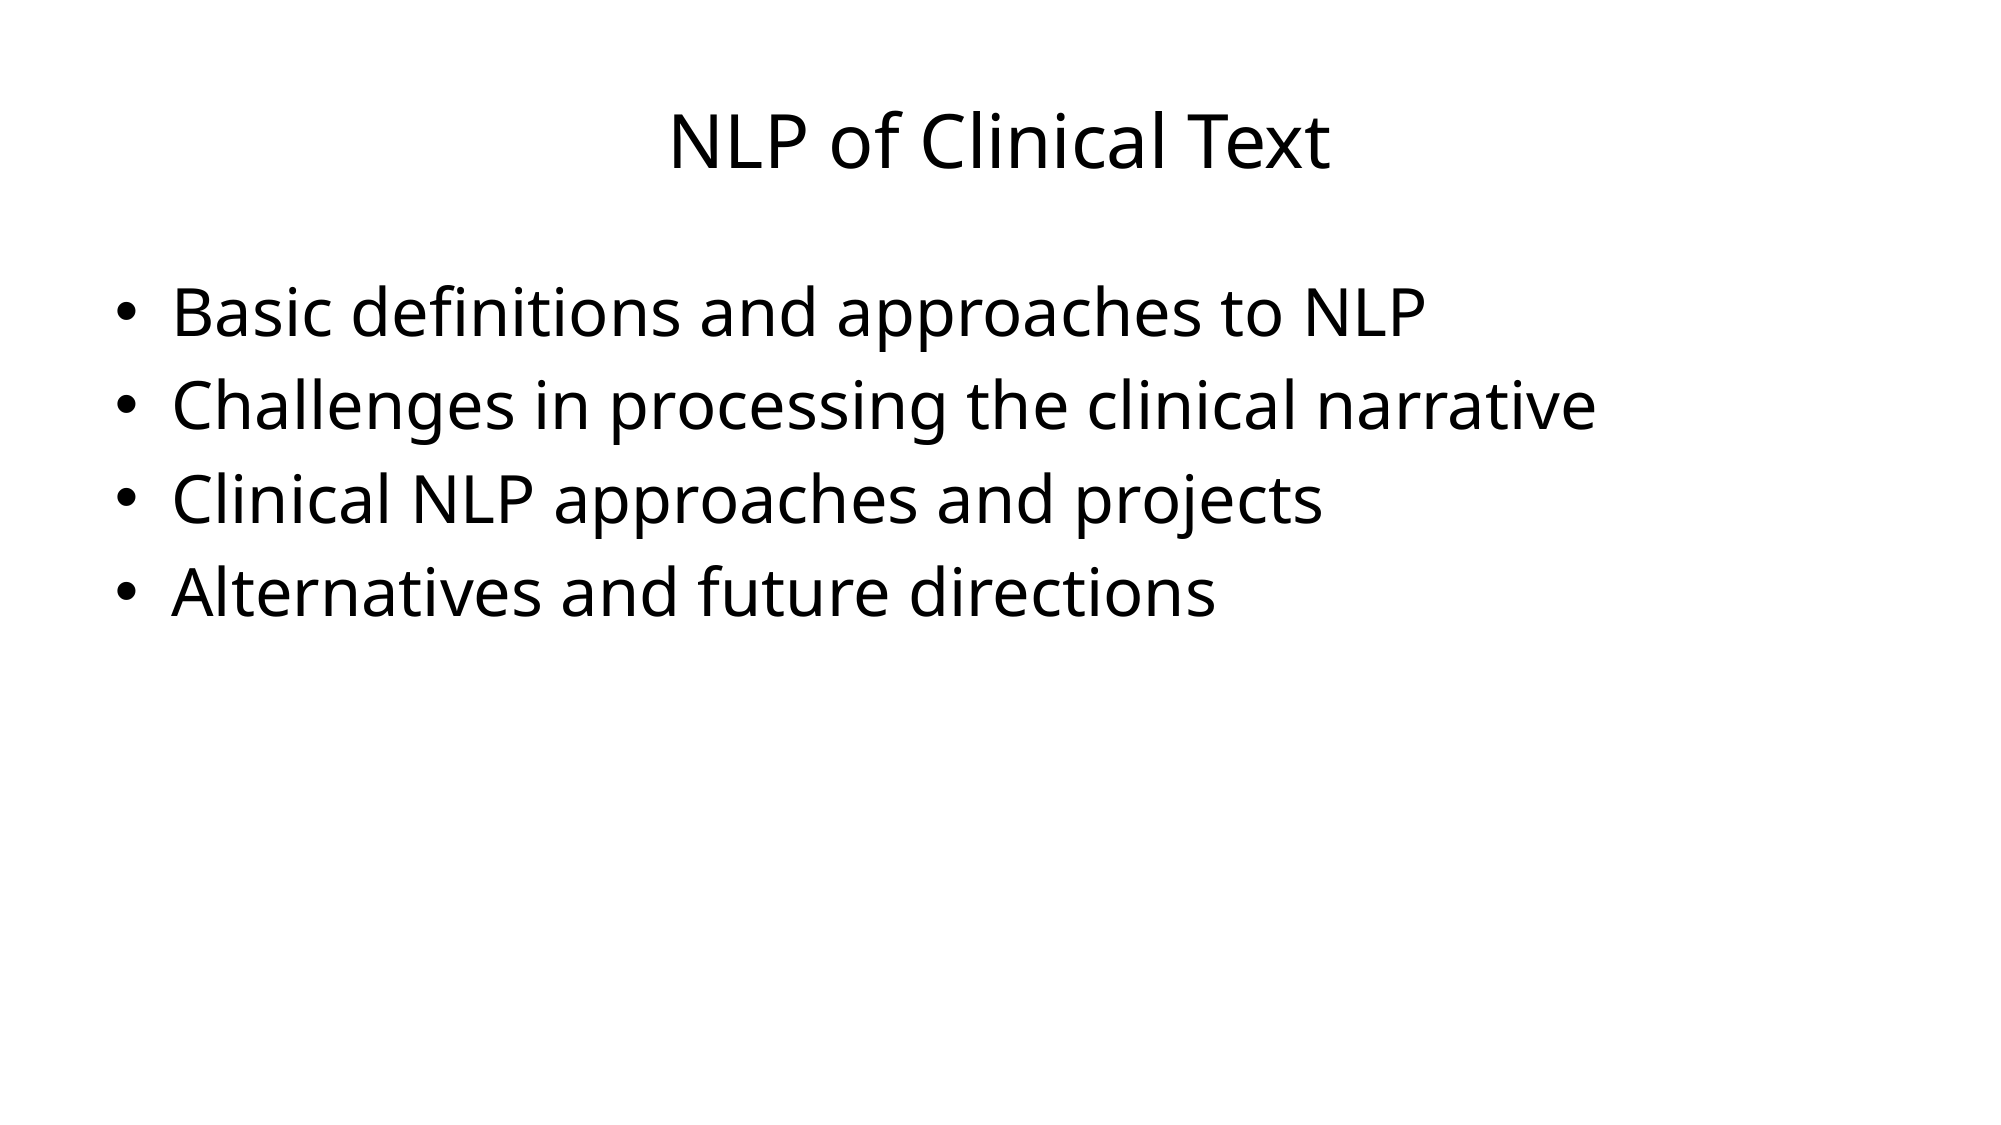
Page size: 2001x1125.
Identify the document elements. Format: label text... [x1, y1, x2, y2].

title NLP of Clinical Text [99, 45, 1900, 233]
list Basic definitions and approaches to NLP Challenges in processing the clinical narrative Clinical NLP approaches and projects Alternatives and future directions [99, 262, 1900, 1013]
